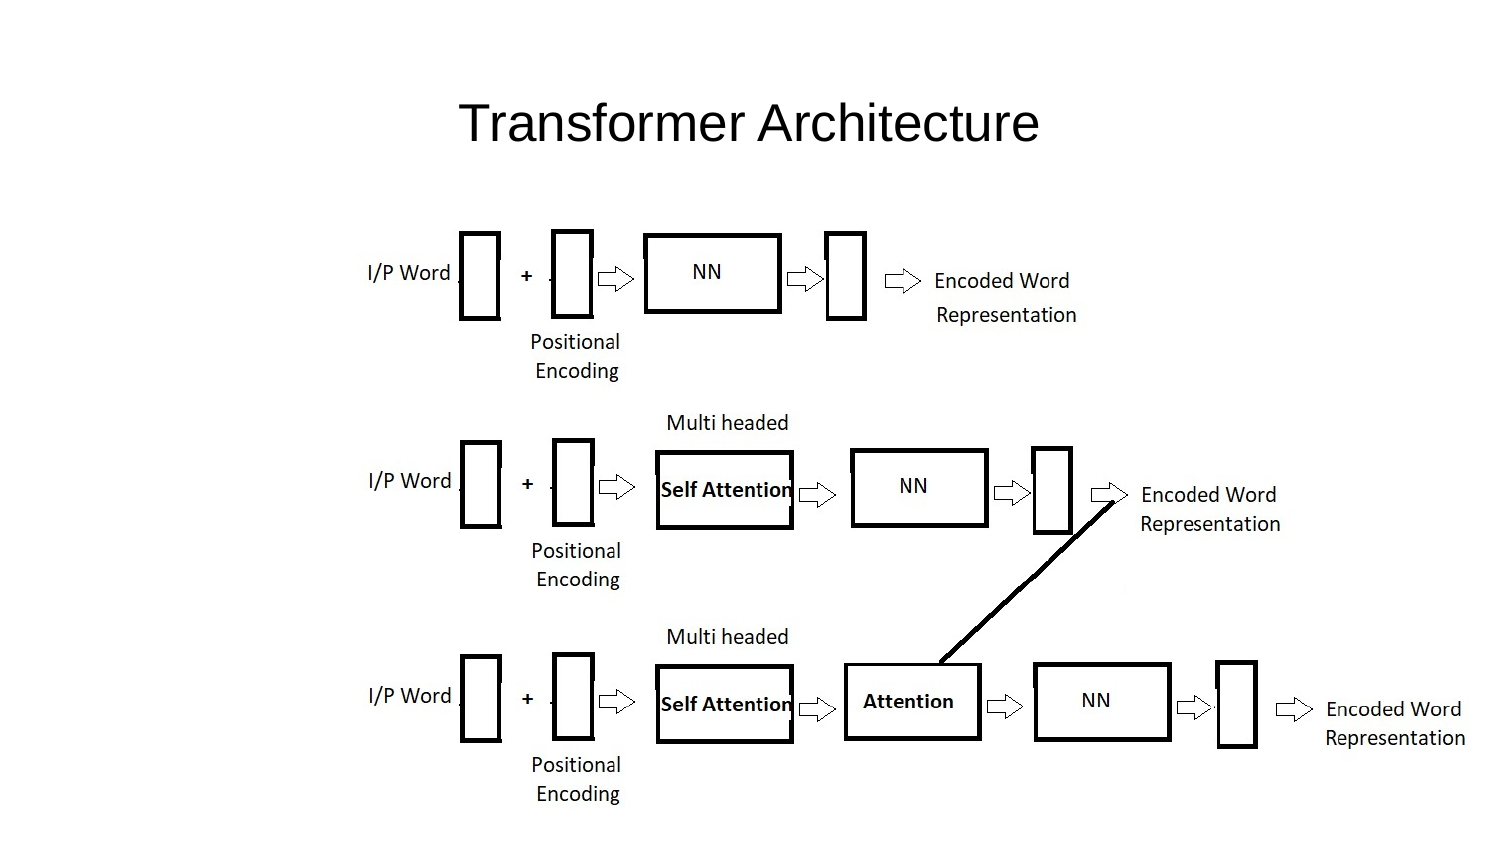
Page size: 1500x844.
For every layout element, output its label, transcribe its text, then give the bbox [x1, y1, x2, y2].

picture [324, 204, 1483, 833]
title Transformer Architecture [51, 72, 1449, 167]
